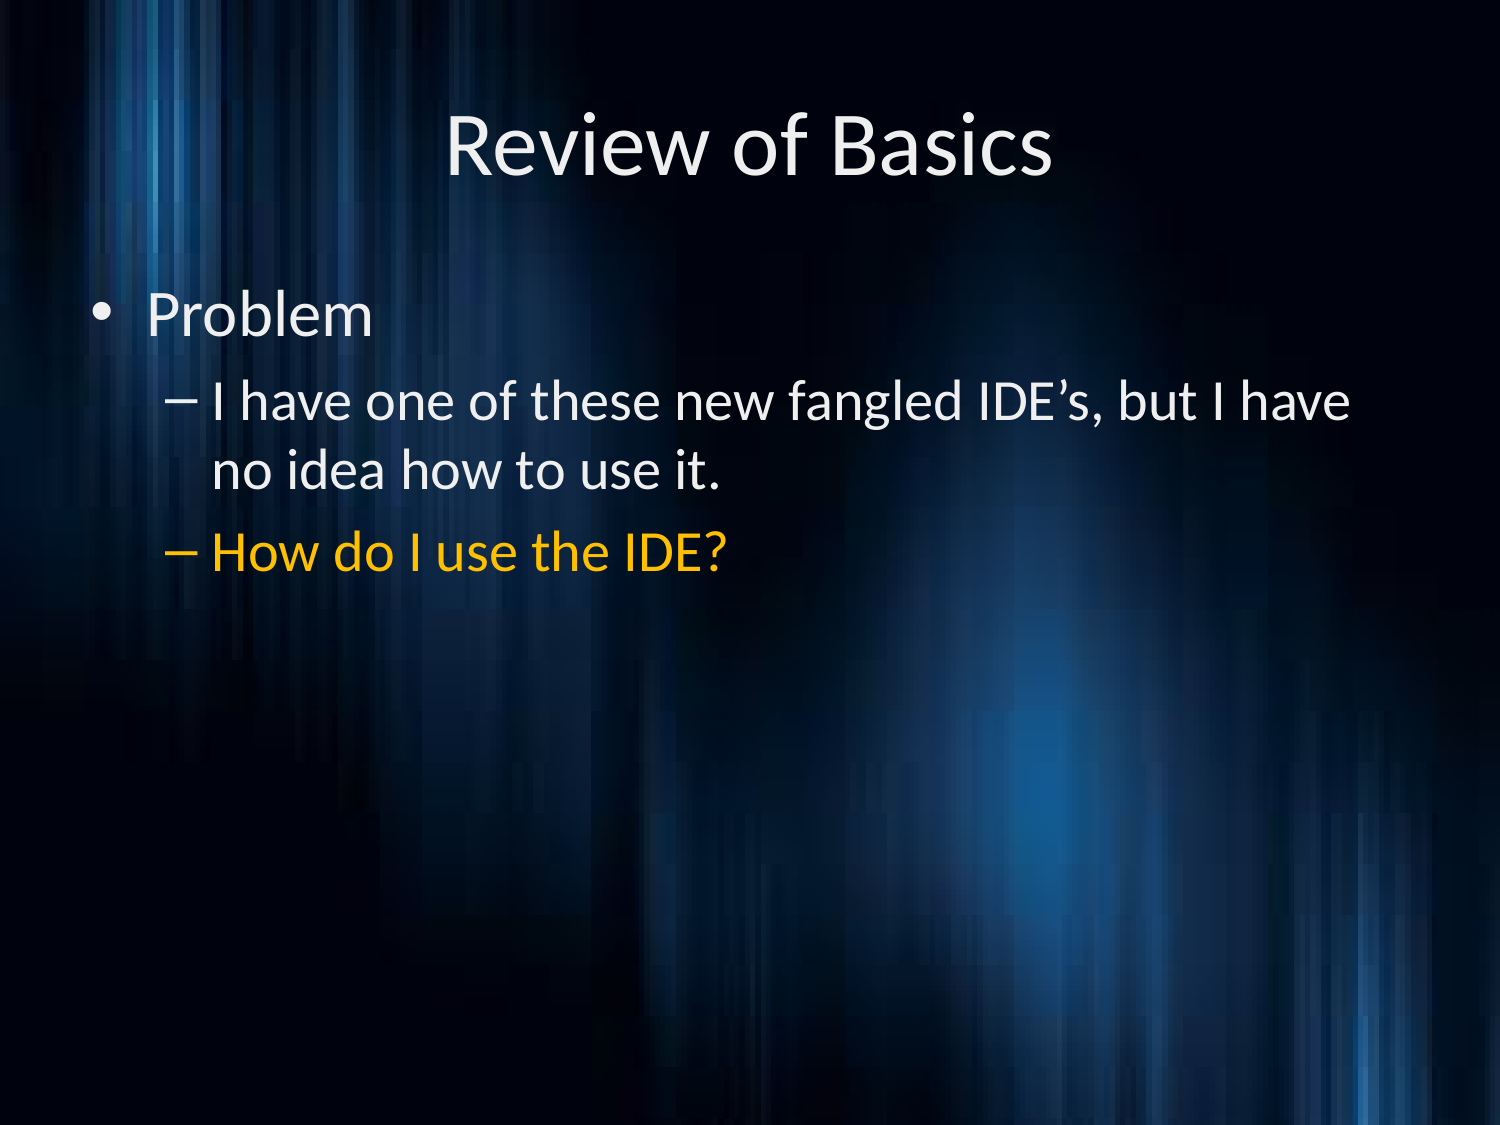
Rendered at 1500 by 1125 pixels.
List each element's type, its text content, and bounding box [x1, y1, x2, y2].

list Problem I have one of these new fangled IDE’s, but I have no idea how to use it. How do I use the IDE? [75, 262, 1425, 1005]
title Review of Basics [75, 45, 1425, 233]
picture [0, 0, 1500, 1125]
